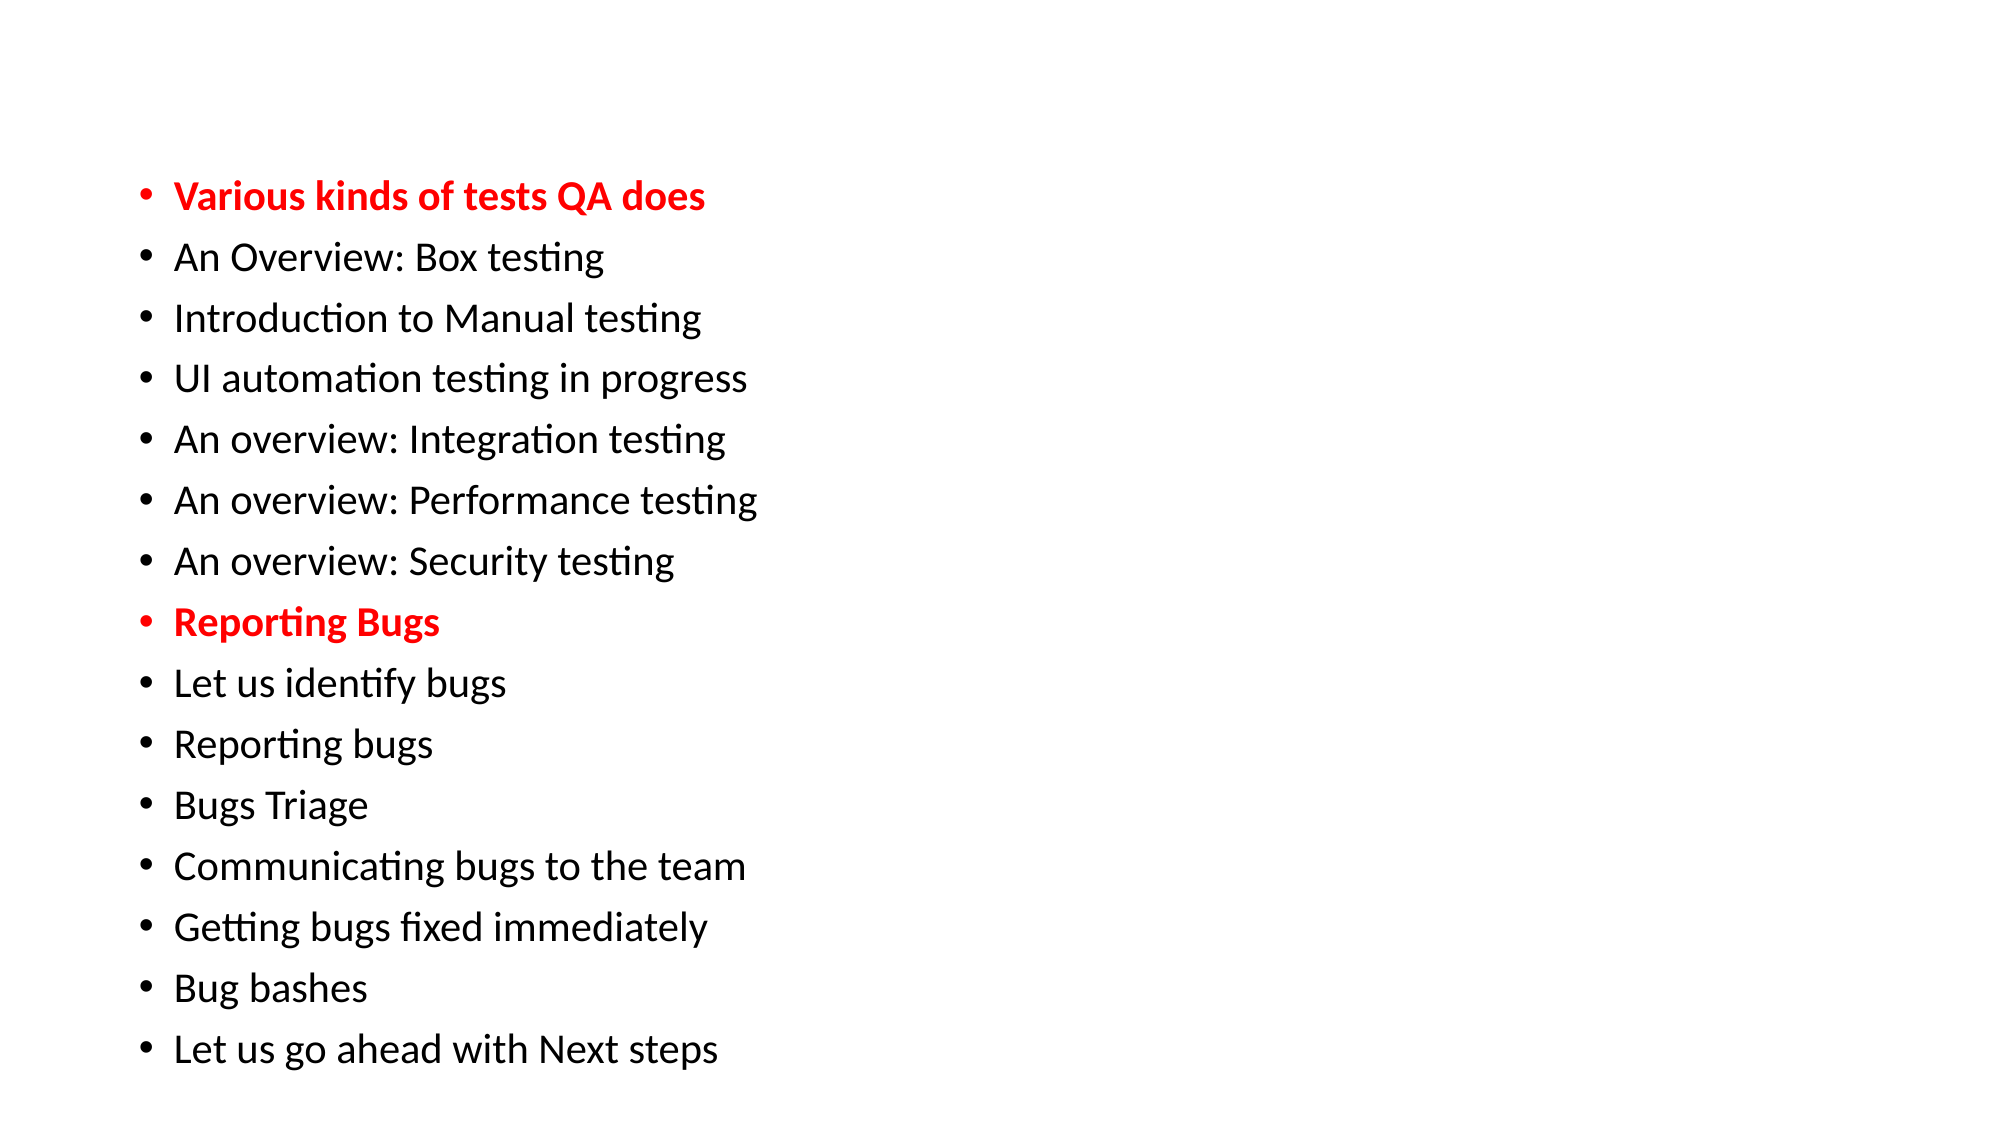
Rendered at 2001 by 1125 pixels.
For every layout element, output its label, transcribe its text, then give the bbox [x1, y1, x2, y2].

list Various kinds of tests QA does An Overview: Box testing Introduction to Manual testing UI automation testing in progress An overview: Integration testing An overview: Performance testing An overview: Security testing Reporting Bugs Let us identify bugs Reporting bugs Bugs Triage Communicating bugs to the team Getting bugs fixed immediately Bug bashes Let us go ahead with Next steps [123, 99, 1849, 1088]
